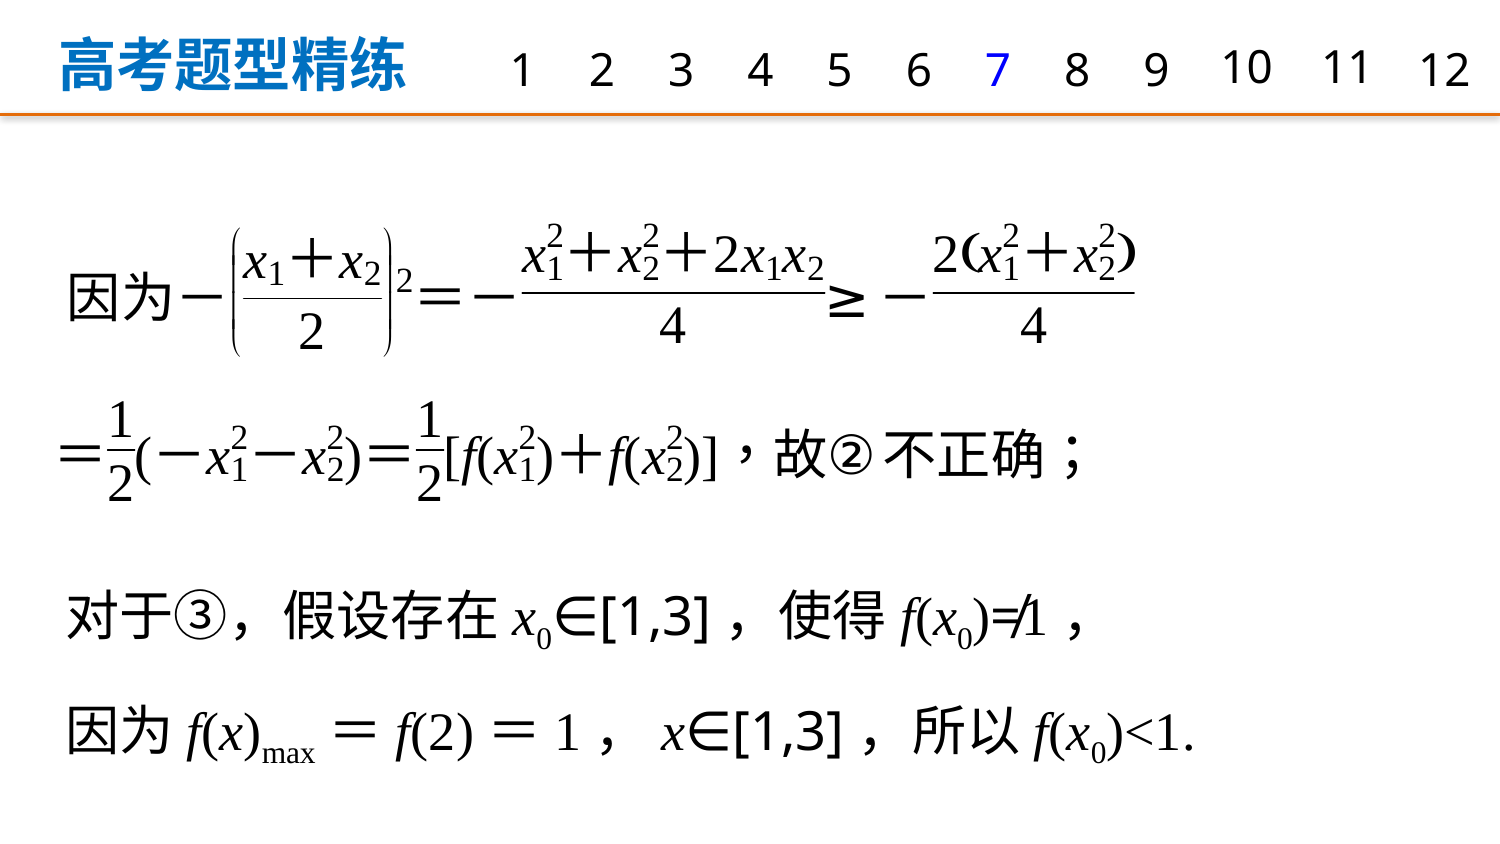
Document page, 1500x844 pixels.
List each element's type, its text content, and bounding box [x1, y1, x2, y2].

text_box 5 [804, 36, 875, 106]
text_box 对于③，假设存在x0∈[1,3]，使得f(x0)≠1， 因为f(x)max＝f(2)＝1，x∈[1,3]，所以f(x0)<1. [50, 574, 1380, 778]
text_box 1 [488, 36, 558, 106]
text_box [52, 386, 1438, 568]
text_box 4 [725, 36, 796, 106]
text_box 8 [1042, 36, 1113, 106]
text_box 12 [1402, 36, 1486, 106]
text_box 10 [1201, 36, 1293, 101]
text_box 高考题型精练 [43, 20, 423, 105]
text_box 9 [1121, 36, 1192, 106]
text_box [66, 208, 1451, 391]
text_box 6 [884, 36, 954, 106]
text_box 7 [963, 36, 1033, 106]
text_box 2 [567, 36, 637, 106]
text_box 11 [1301, 36, 1394, 101]
text_box 3 [646, 36, 716, 106]
